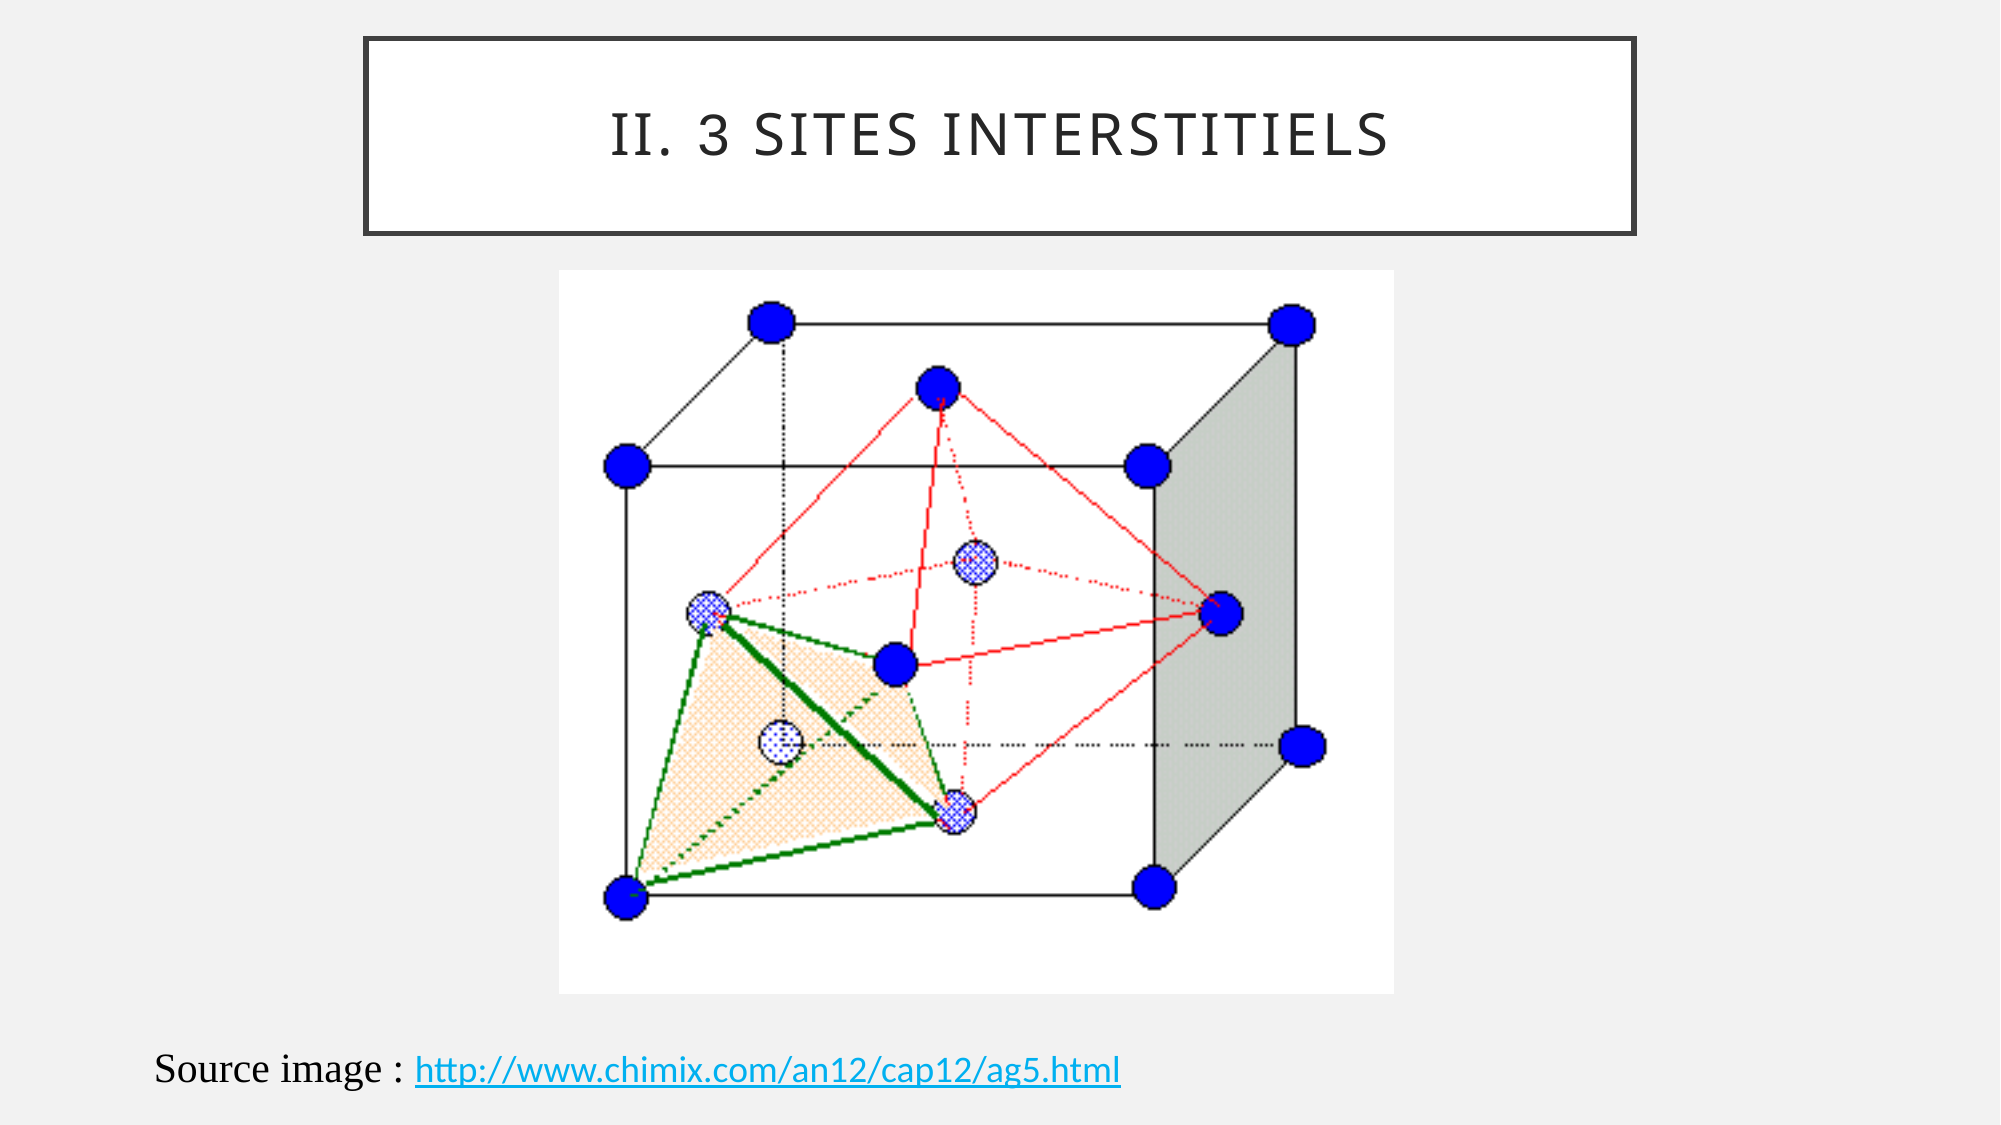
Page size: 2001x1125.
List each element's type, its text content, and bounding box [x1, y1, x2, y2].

picture [559, 270, 1394, 994]
title II. 3 Sites interstitiels [363, 36, 1637, 236]
text_box Source image : http://www.chimix.com/an12/cap12/ag5.html [138, 1030, 1136, 1099]
